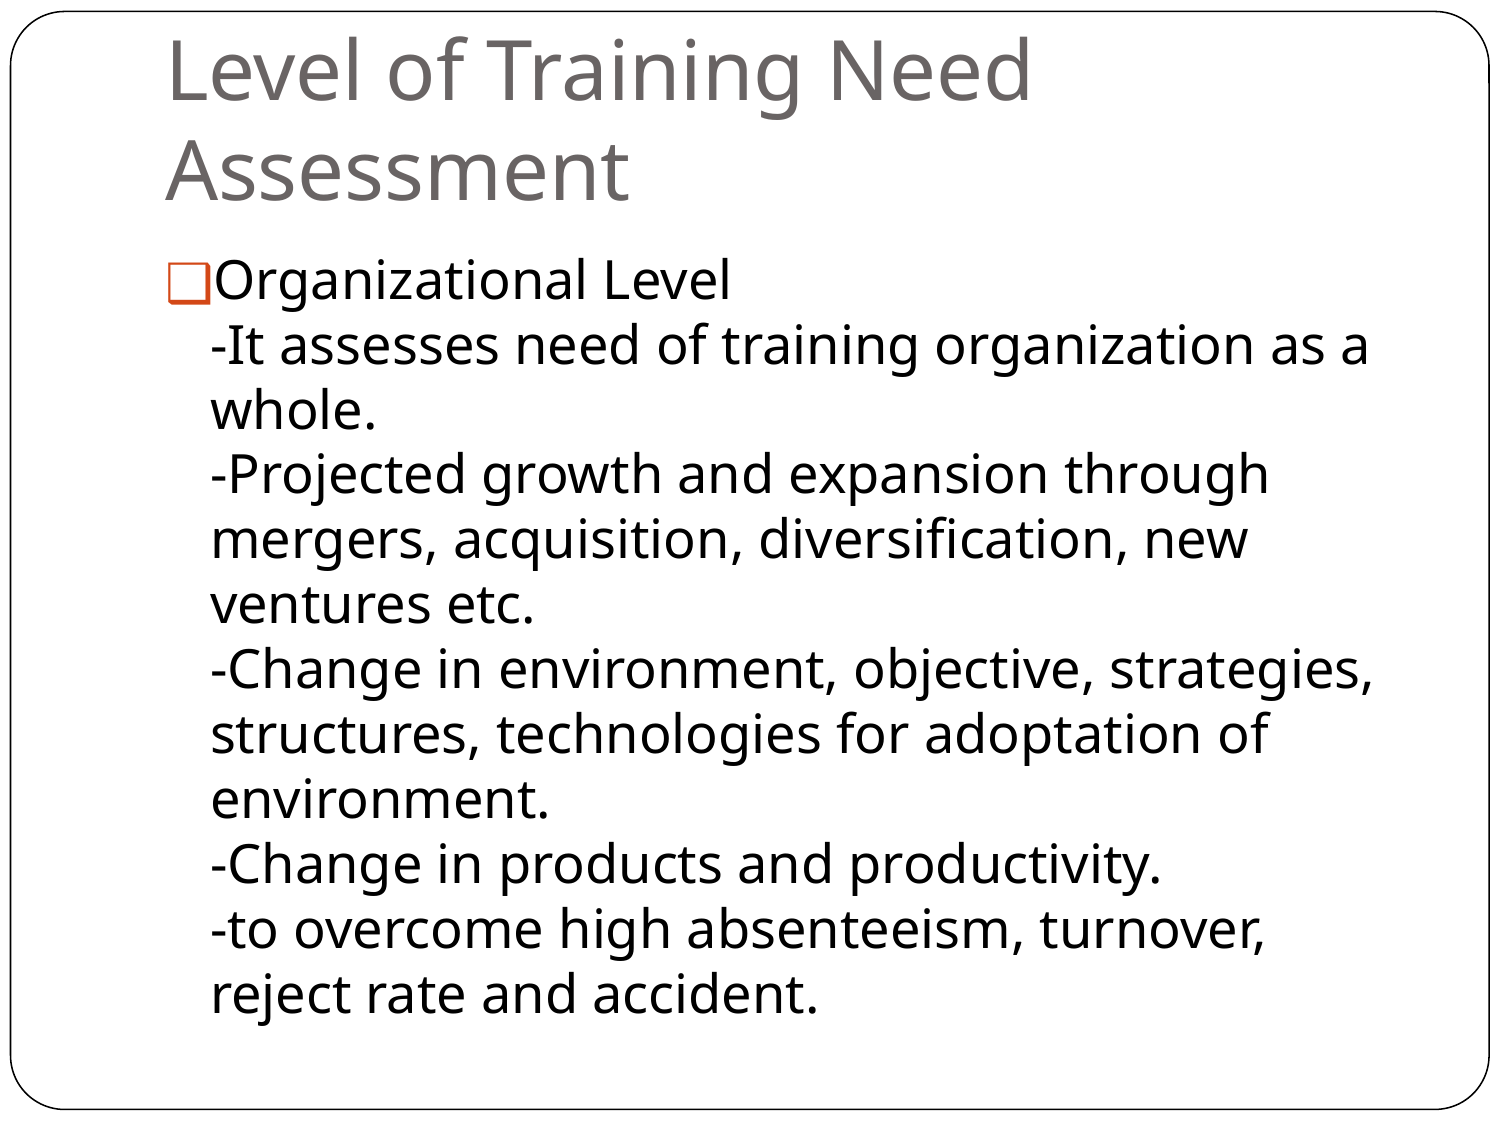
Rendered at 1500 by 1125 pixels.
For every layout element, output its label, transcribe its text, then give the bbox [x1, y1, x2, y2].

title Level of Training Need Assessment [150, 45, 1425, 233]
list Organizational Level -It assesses need of training organization as a whole. -Projected growth and expansion through mergers, acquisition, diversification, new ventures etc. -Change in environment, objective, strategies, structures, technologies for adoptation of environment. -Change in products and productivity. -to overcome high absenteeism, turnover, reject rate and accident. [150, 237, 1425, 988]
